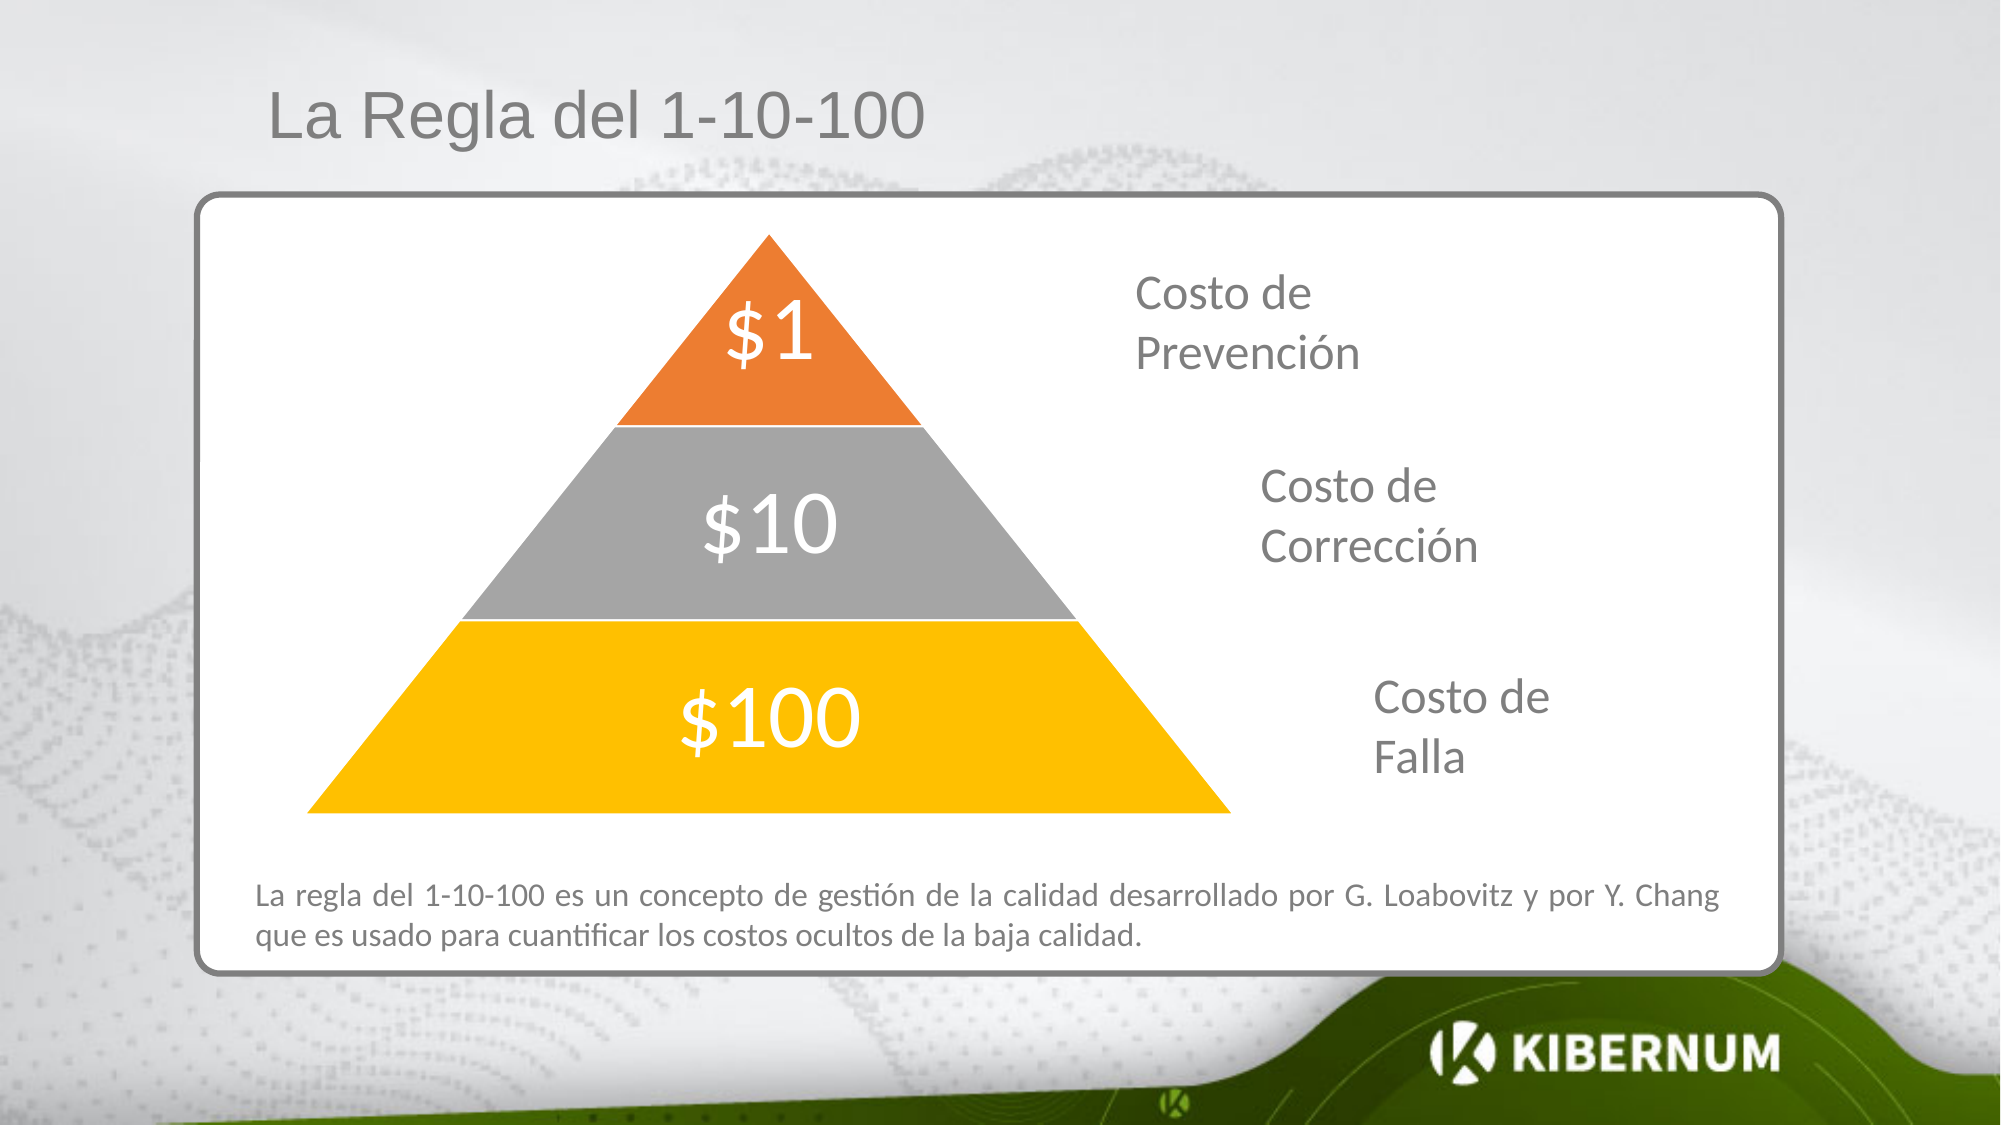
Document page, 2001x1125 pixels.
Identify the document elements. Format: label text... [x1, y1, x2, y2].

text_box La regla del 1-10-100 es un concepto de gestión de la calidad desarrollado por G. Loabovitz y por Y. Chang que es usado para cuantificar los costos ocultos de la baja calidad. [240, 865, 1738, 961]
text_box Costo de Corrección [1245, 445, 1638, 580]
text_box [304, 232, 1234, 815]
text_box [196, 194, 1782, 974]
picture [0, 0, 2001, 1125]
text_box Costo de Prevención [1238, 252, 1520, 388]
text_box La Regla del 1-10-100 [252, 9, 1790, 175]
text_box Costo de Falla [1358, 655, 1638, 791]
